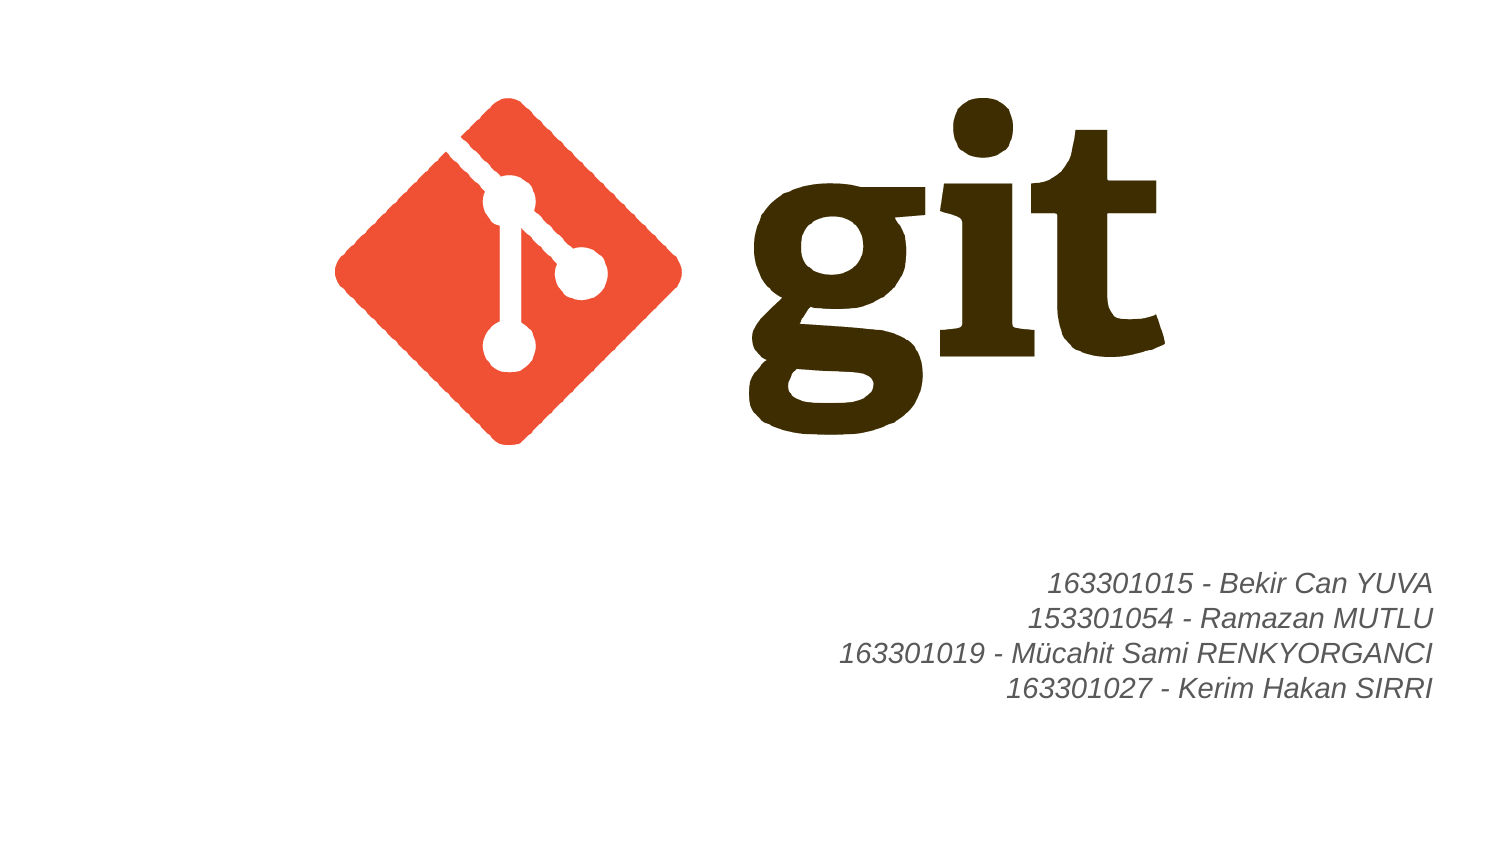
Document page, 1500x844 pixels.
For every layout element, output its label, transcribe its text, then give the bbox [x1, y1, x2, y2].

subtitle 163301015 - Bekir Can YUVA 153301054 - Ramazan MUTLU 163301019 - Mücahit Sami RENKYORGANCI 163301027 - Kerim Hakan SIRRI [51, 479, 1449, 733]
picture [335, 98, 1165, 445]
